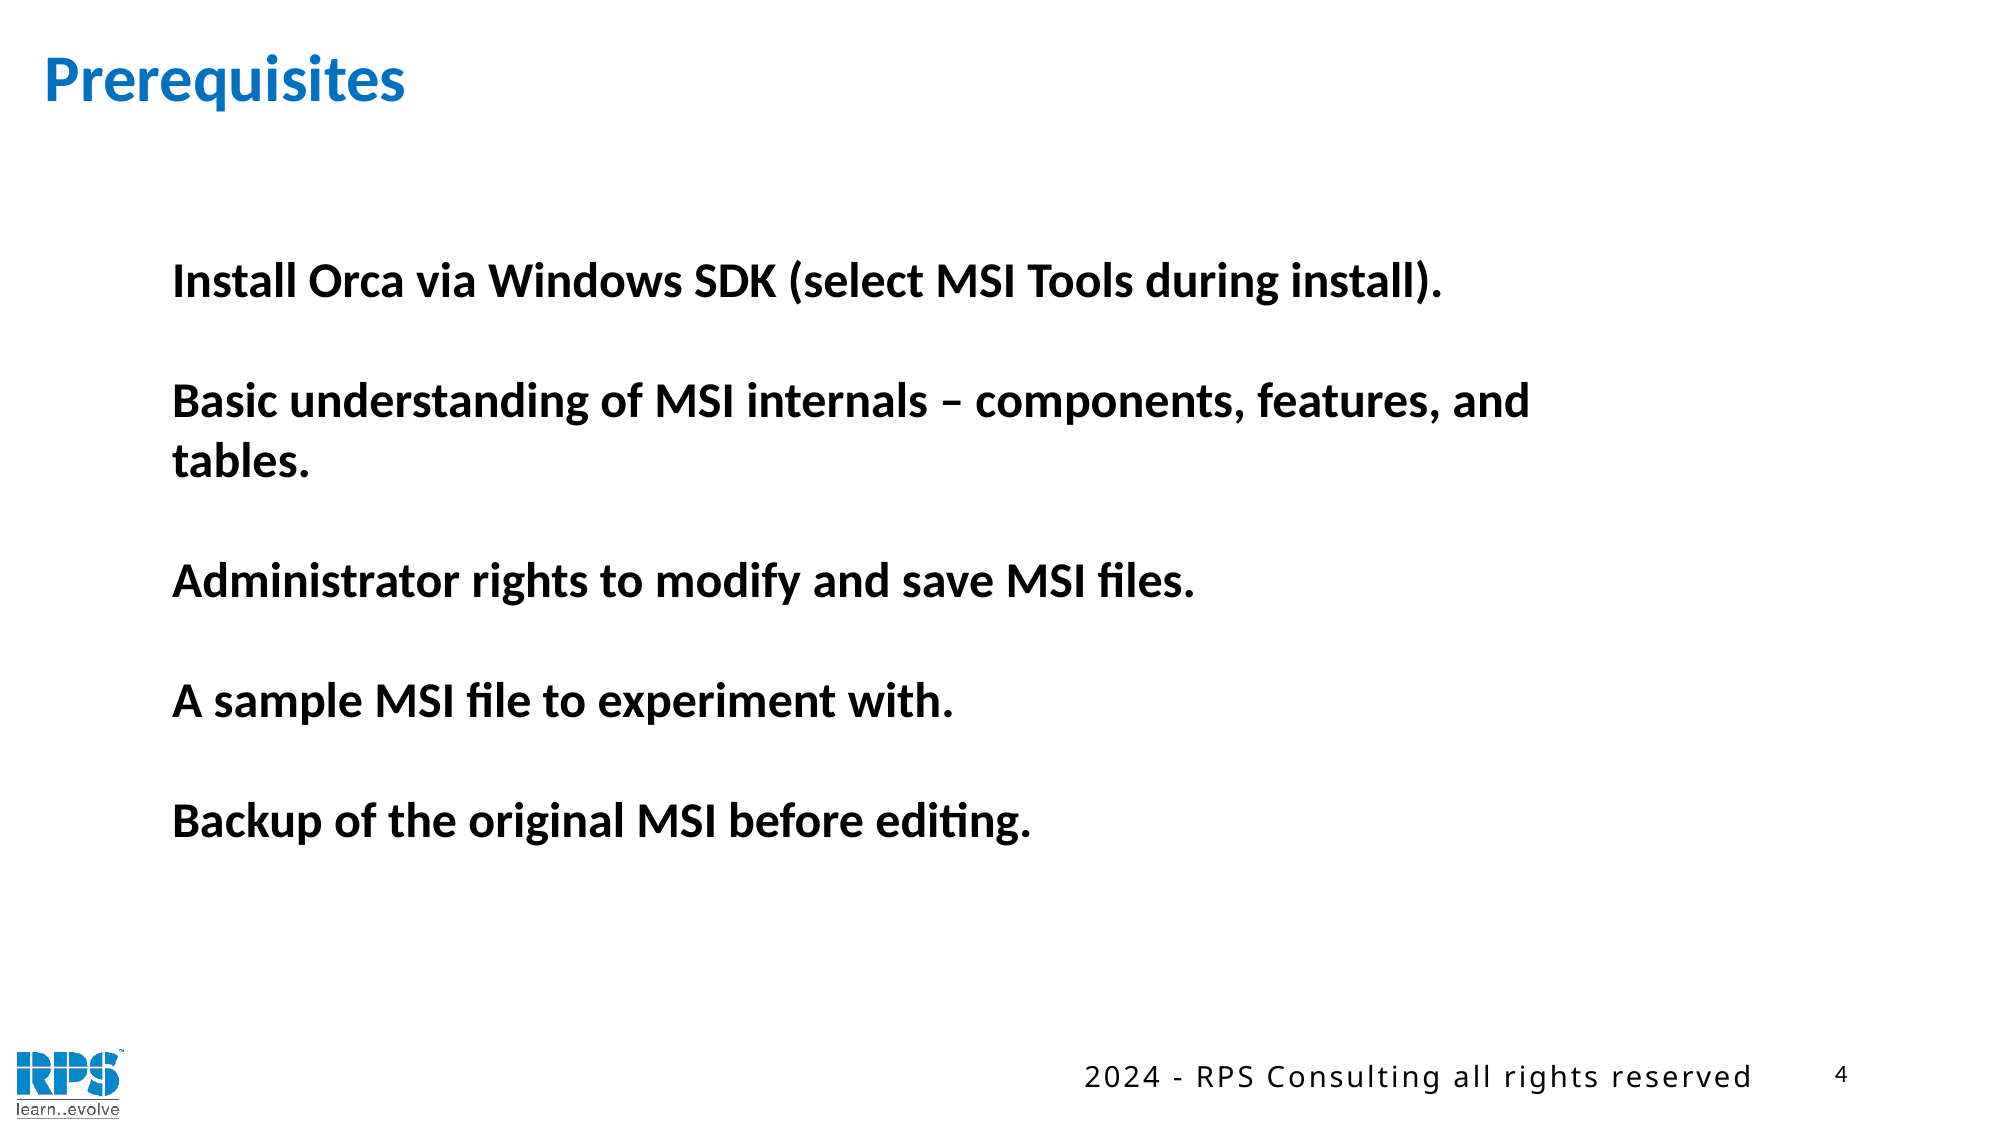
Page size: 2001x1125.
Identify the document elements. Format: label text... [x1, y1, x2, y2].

picture [17, 1049, 124, 1119]
text_box Prerequisites [44, 34, 1703, 115]
slide_number 4 [1412, 1042, 1863, 1103]
text_box 2024 - RPS Consulting all rights reserved [725, 1052, 1412, 1094]
text_box Install Orca via Windows SDK (select MSI Tools during install). Basic understanding of MSI internals – components, features, and tables. Administrator rights to modify and save MSI files. A sample MSI file to experiment with. Backup of the original MSI before editing. [157, 239, 1648, 855]
